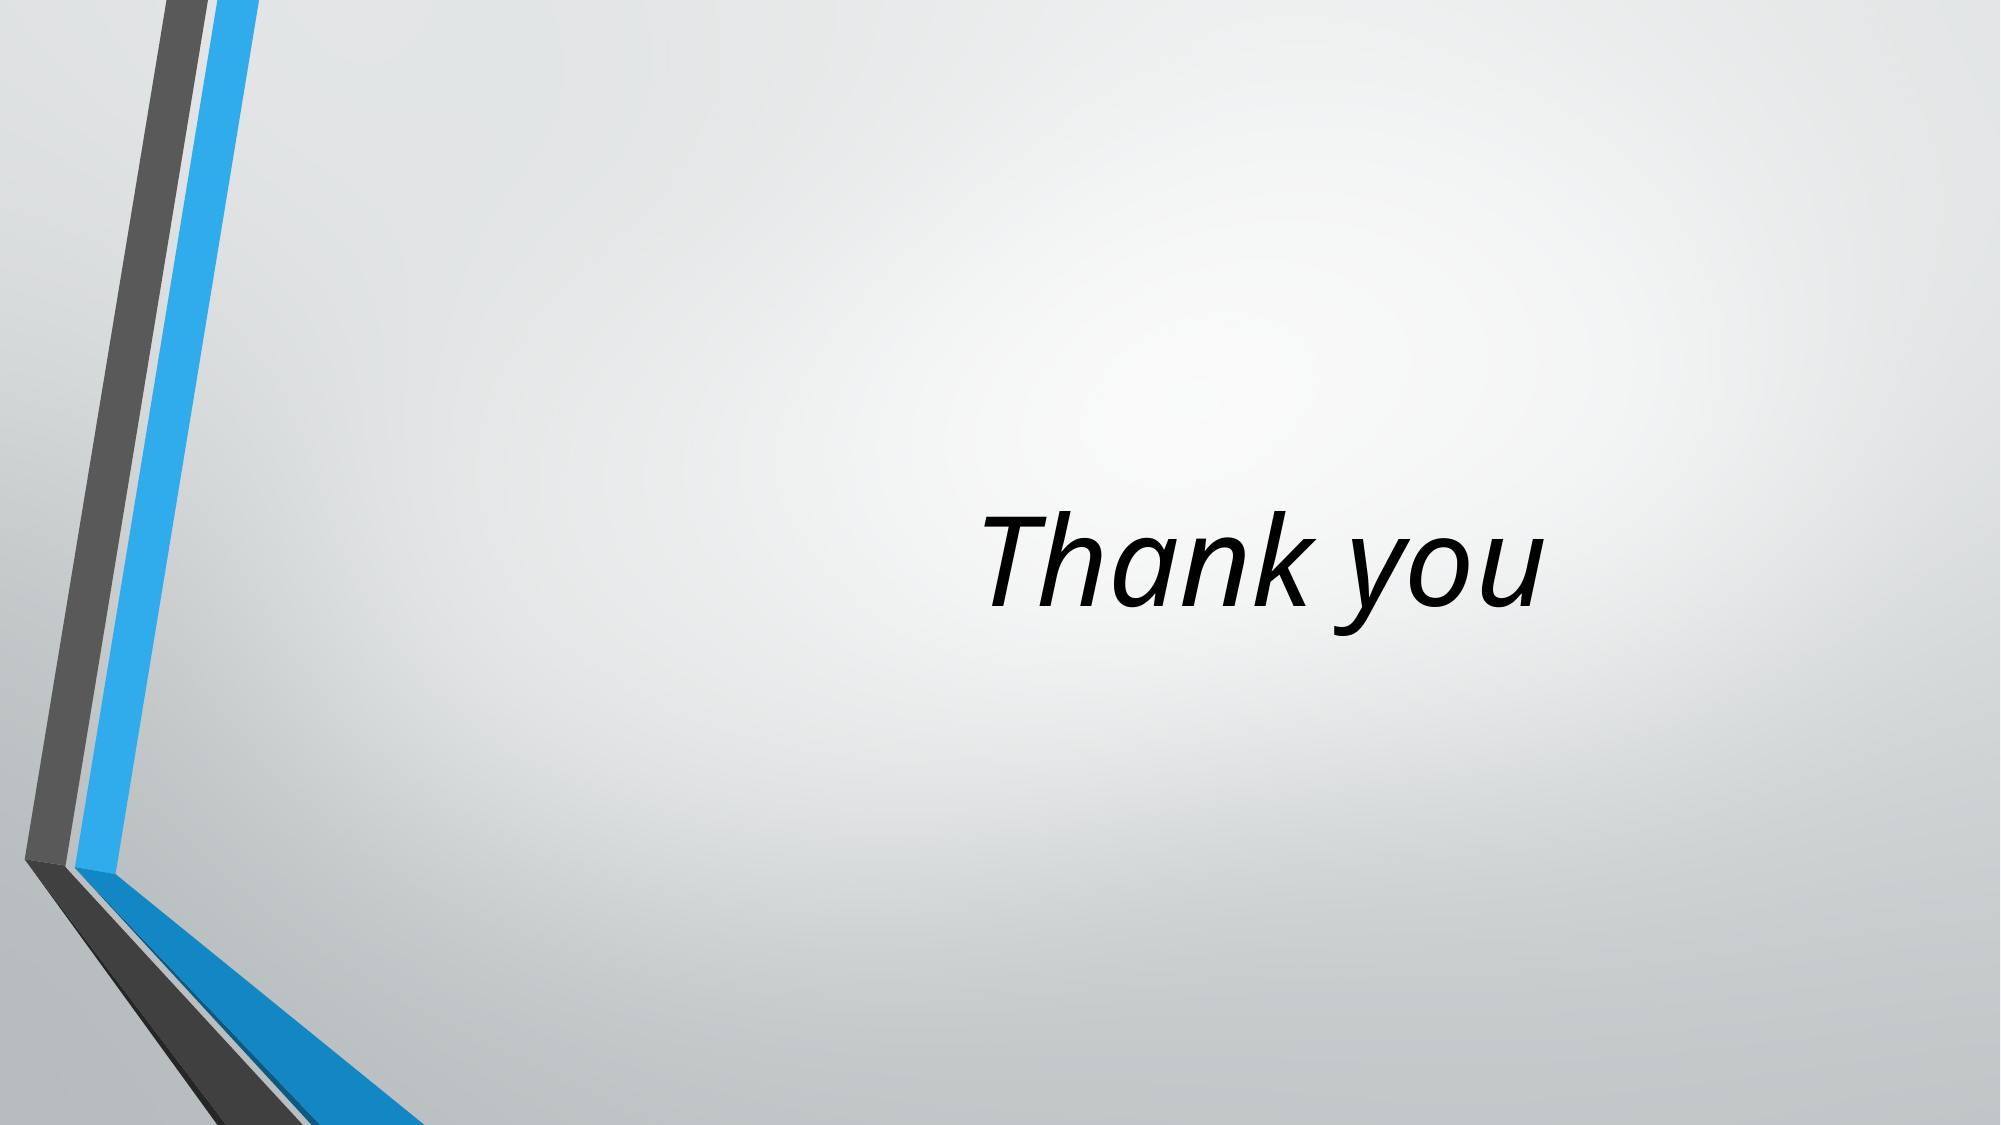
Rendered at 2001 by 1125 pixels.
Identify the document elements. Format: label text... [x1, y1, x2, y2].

list Thank you [243, 162, 1887, 950]
